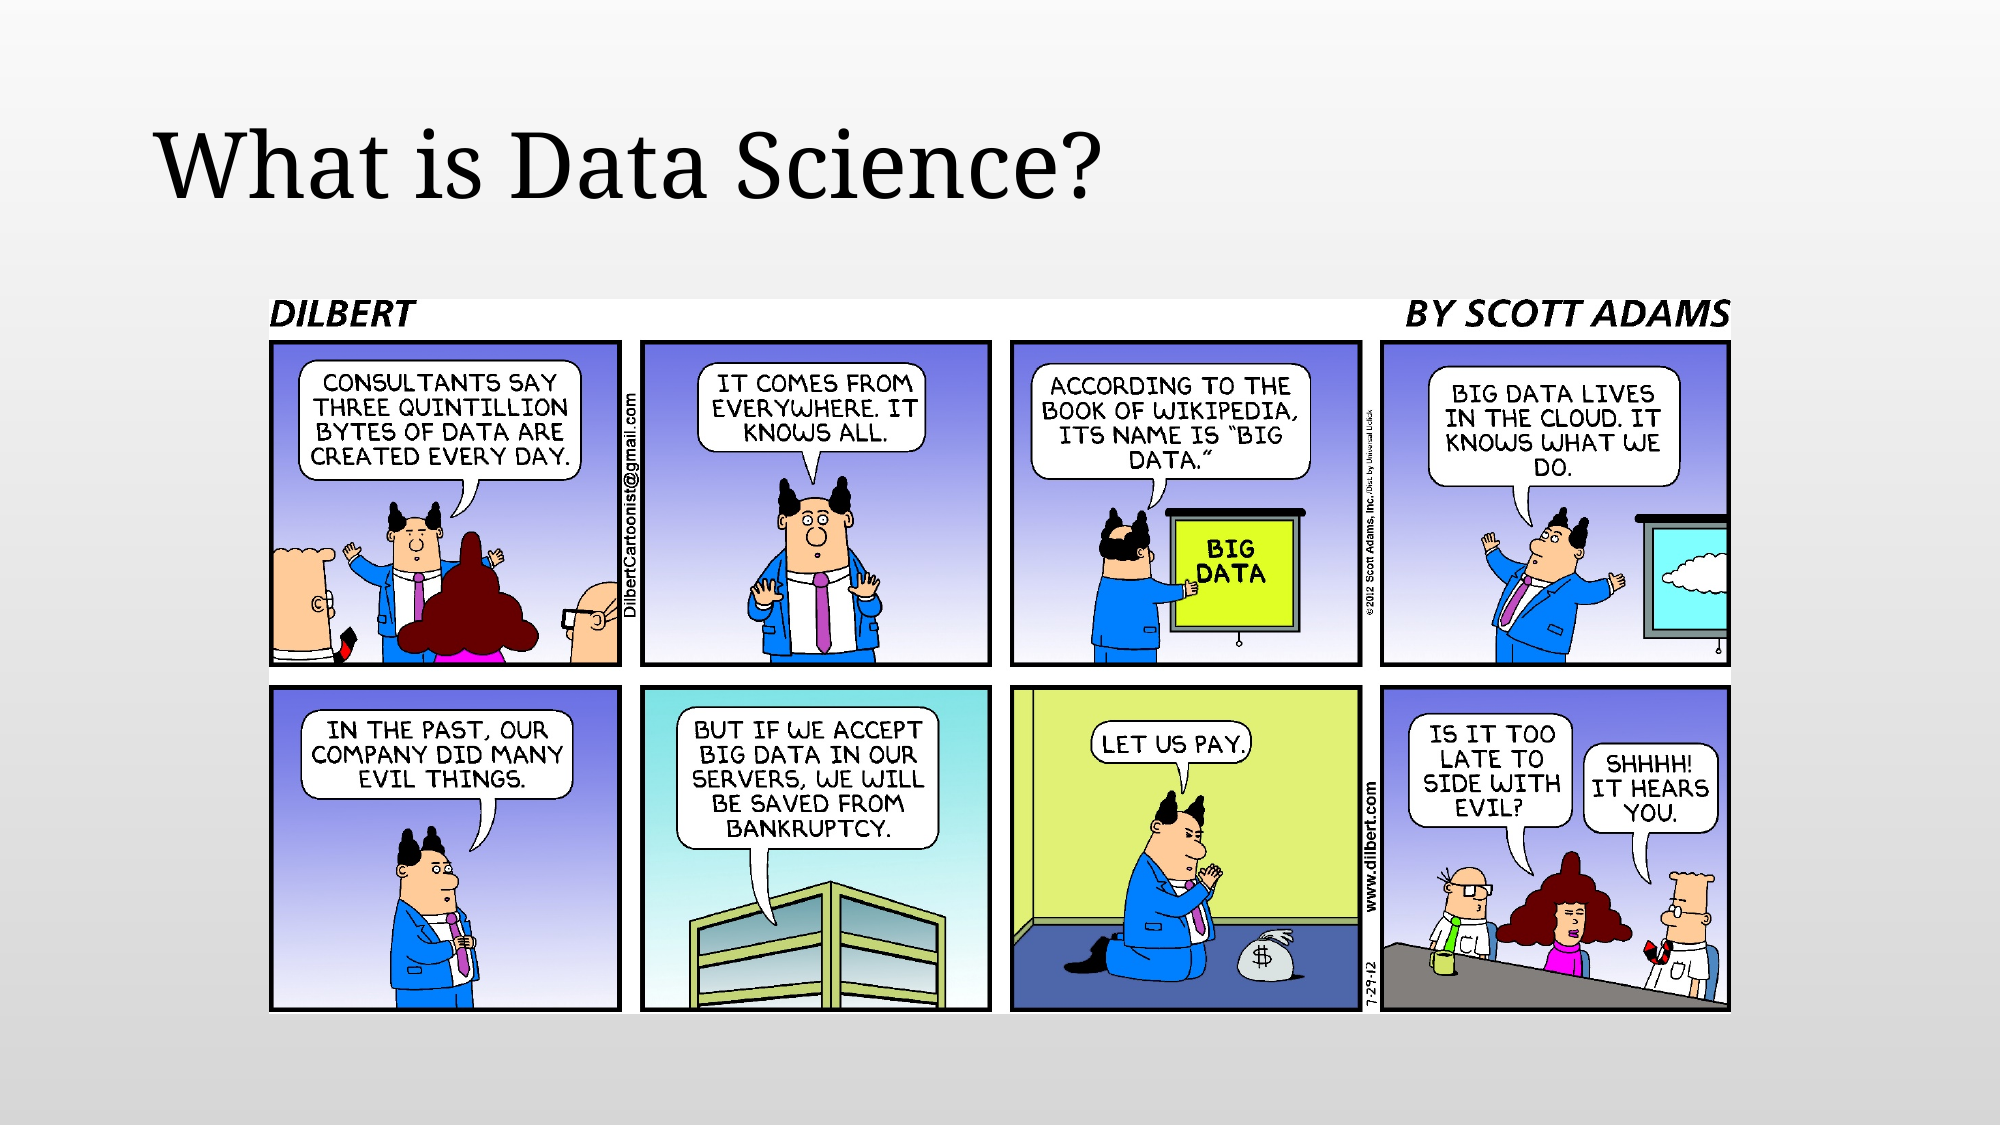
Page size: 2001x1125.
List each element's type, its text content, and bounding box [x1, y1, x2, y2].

title What is Data Science? [137, 59, 1863, 278]
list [269, 299, 1731, 1014]
